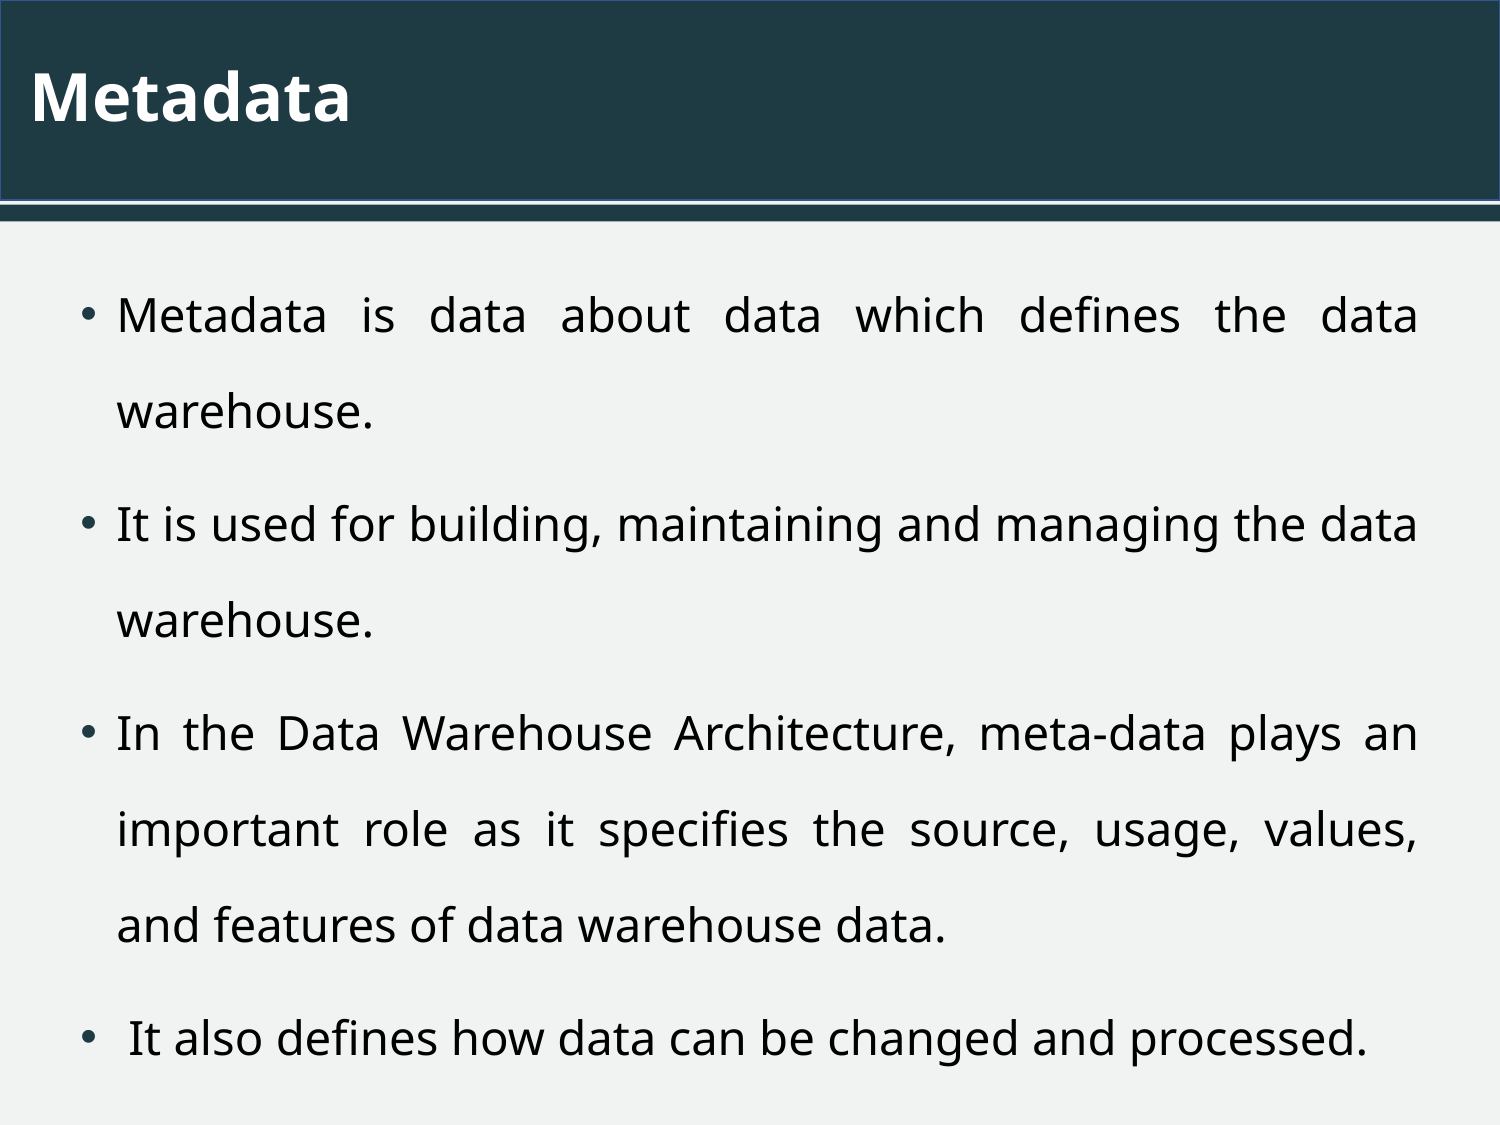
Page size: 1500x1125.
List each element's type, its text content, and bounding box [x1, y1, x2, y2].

list Metadata is data about data which defines the data warehouse. It is used for building, maintaining and managing the data warehouse. In the Data Warehouse Architecture, meta-data plays an important role as it specifies the source, usage, values, and features of data warehouse data. It also defines how data can be changed and processed. [65, 238, 1435, 1089]
title Metadata [14, 0, 1500, 200]
